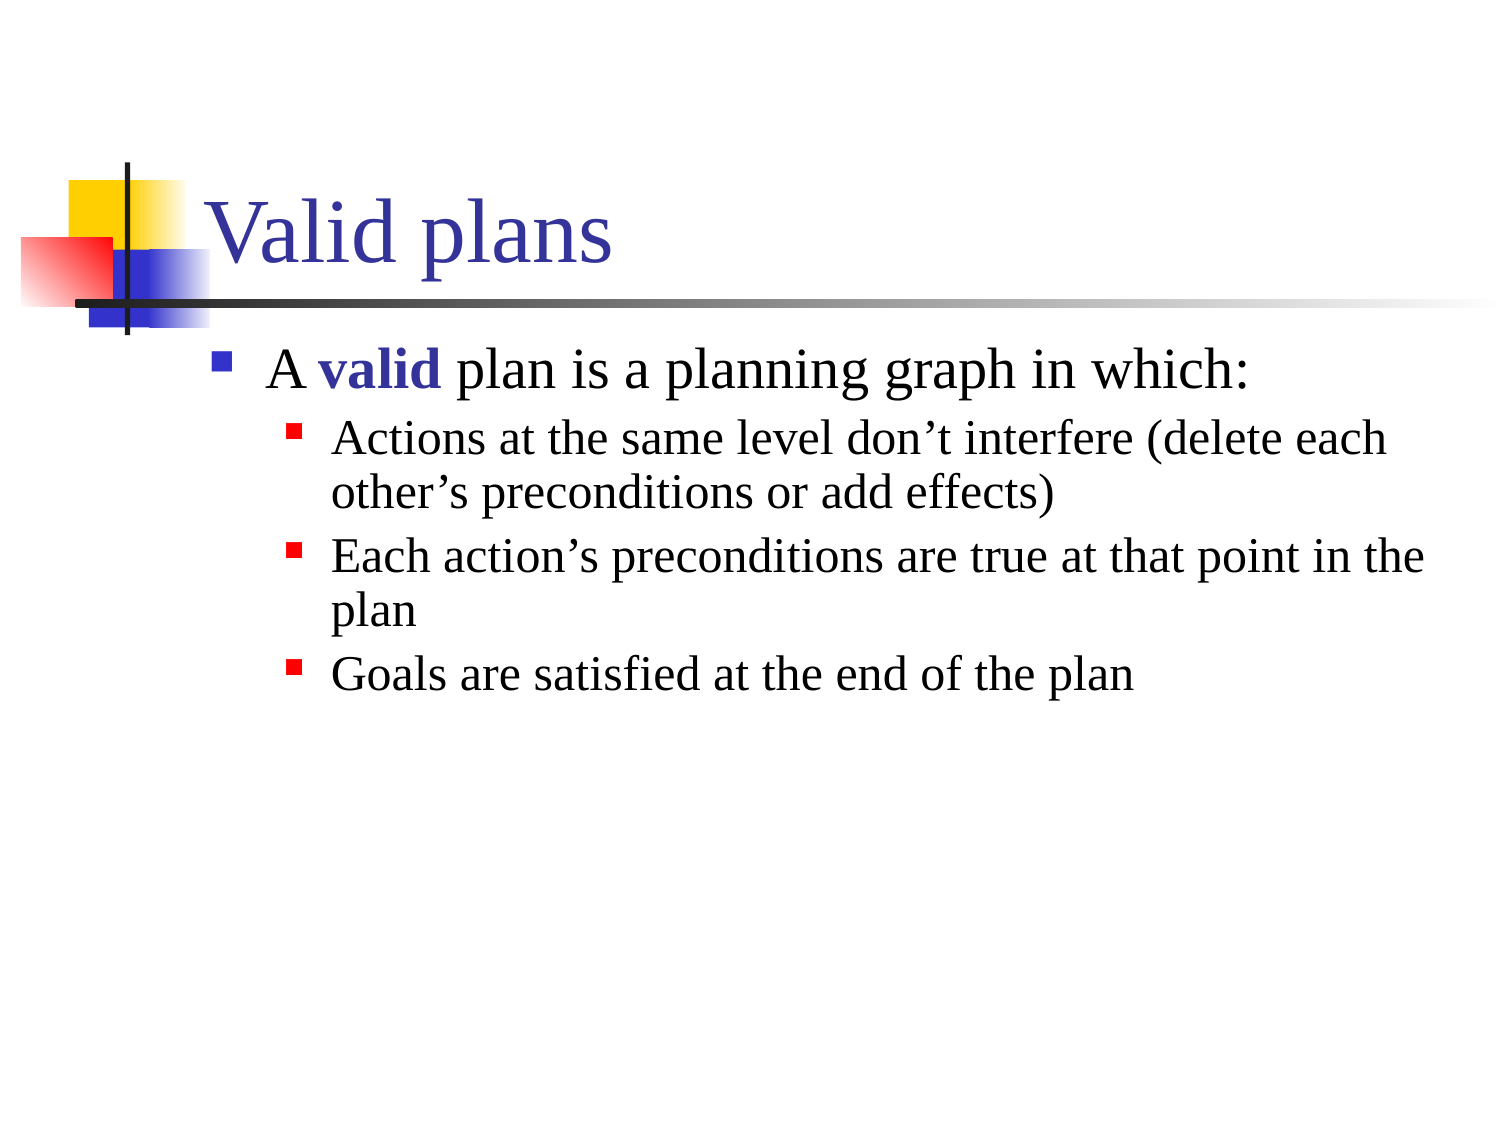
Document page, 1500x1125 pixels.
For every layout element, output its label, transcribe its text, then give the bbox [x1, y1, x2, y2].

list A valid plan is a planning graph in which: Actions at the same level don’t interfere (delete each other’s preconditions or add effects) Each action’s preconditions are true at that point in the plan Goals are satisfied at the end of the plan [193, 331, 1469, 1006]
title Valid plans [188, 101, 1468, 289]
